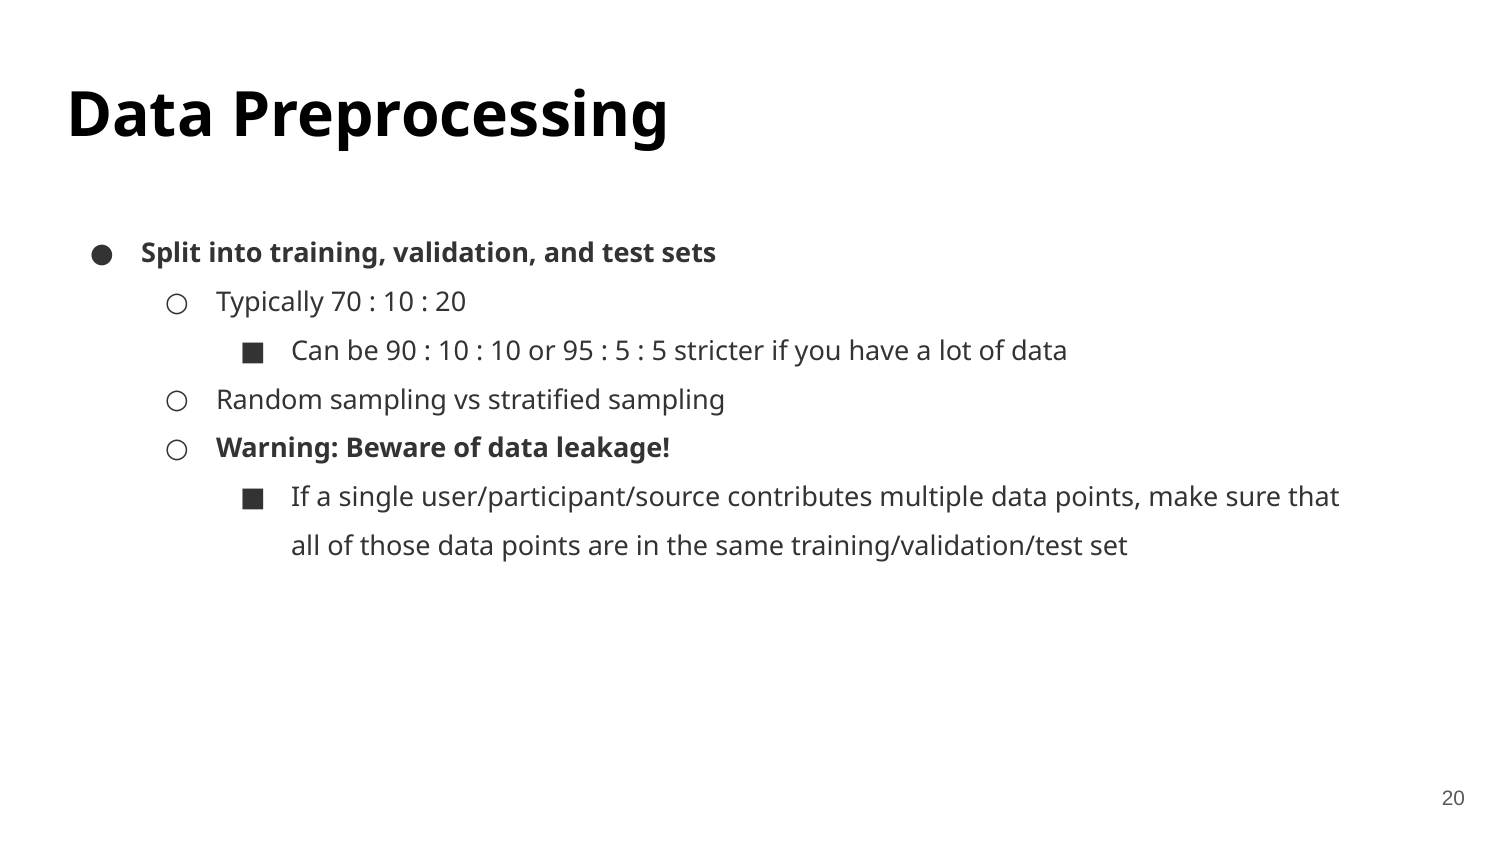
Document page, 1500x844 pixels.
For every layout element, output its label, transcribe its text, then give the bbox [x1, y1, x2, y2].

slide_number 20 [1389, 764, 1480, 830]
text_box Data Preprocessing [51, 72, 1449, 167]
text_box Split into training, validation, and test sets Typically 70 : 10 : 20 Can be 90 : 10 : 10 or 95 : 5 : 5 stricter if you have a lot of data Random sampling vs stratified sampling Warning: Beware of data leakage! If a single user/participant/source contributes multiple data points, make sure that all of those data points are in the same training/validation/test set [51, 204, 1366, 576]
